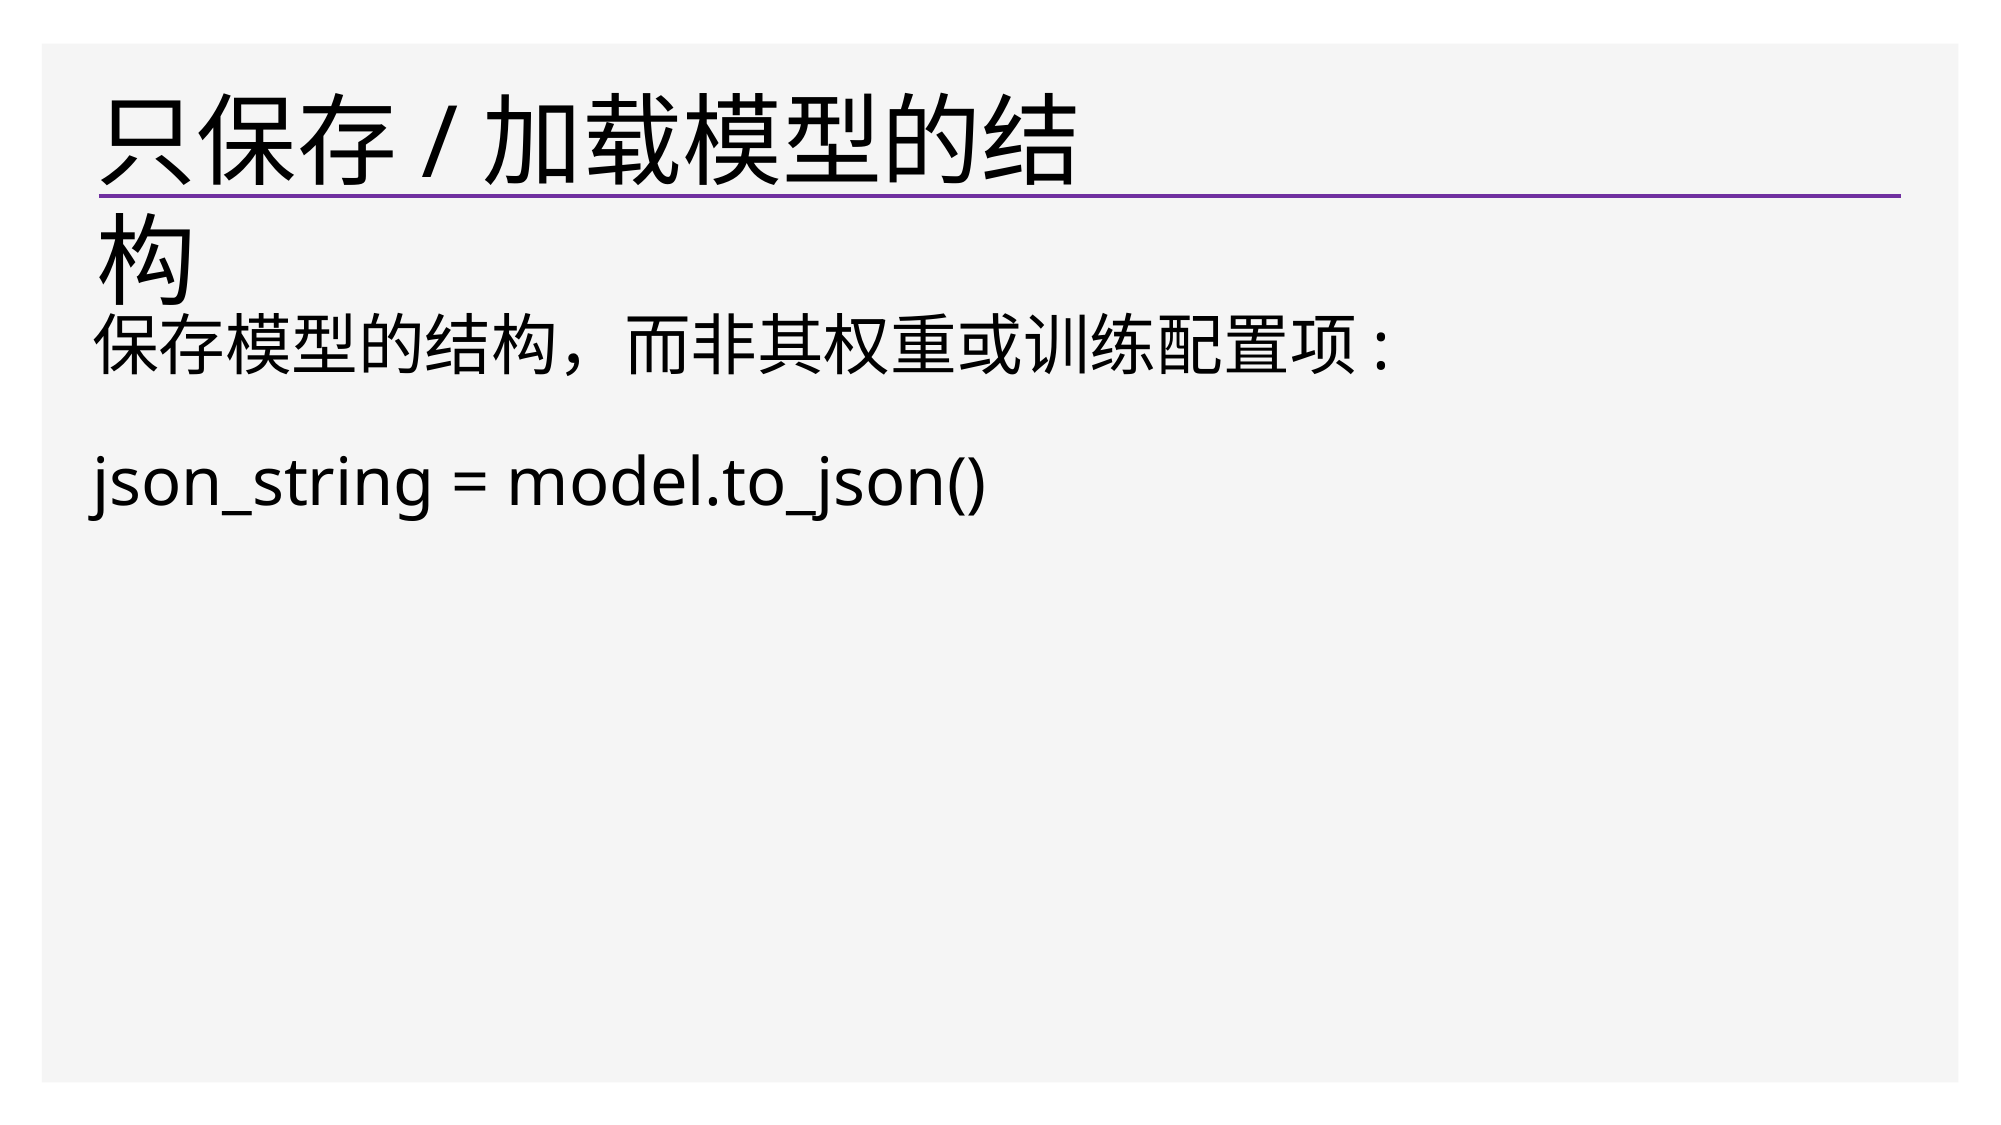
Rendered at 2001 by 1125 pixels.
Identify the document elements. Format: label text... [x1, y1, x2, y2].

title 只保存/加载模型的结构 [94, 75, 1143, 300]
text_box 保存模型的结构，而非其权重或训练配置项: json_string = model.to_json() [89, 300, 1375, 519]
